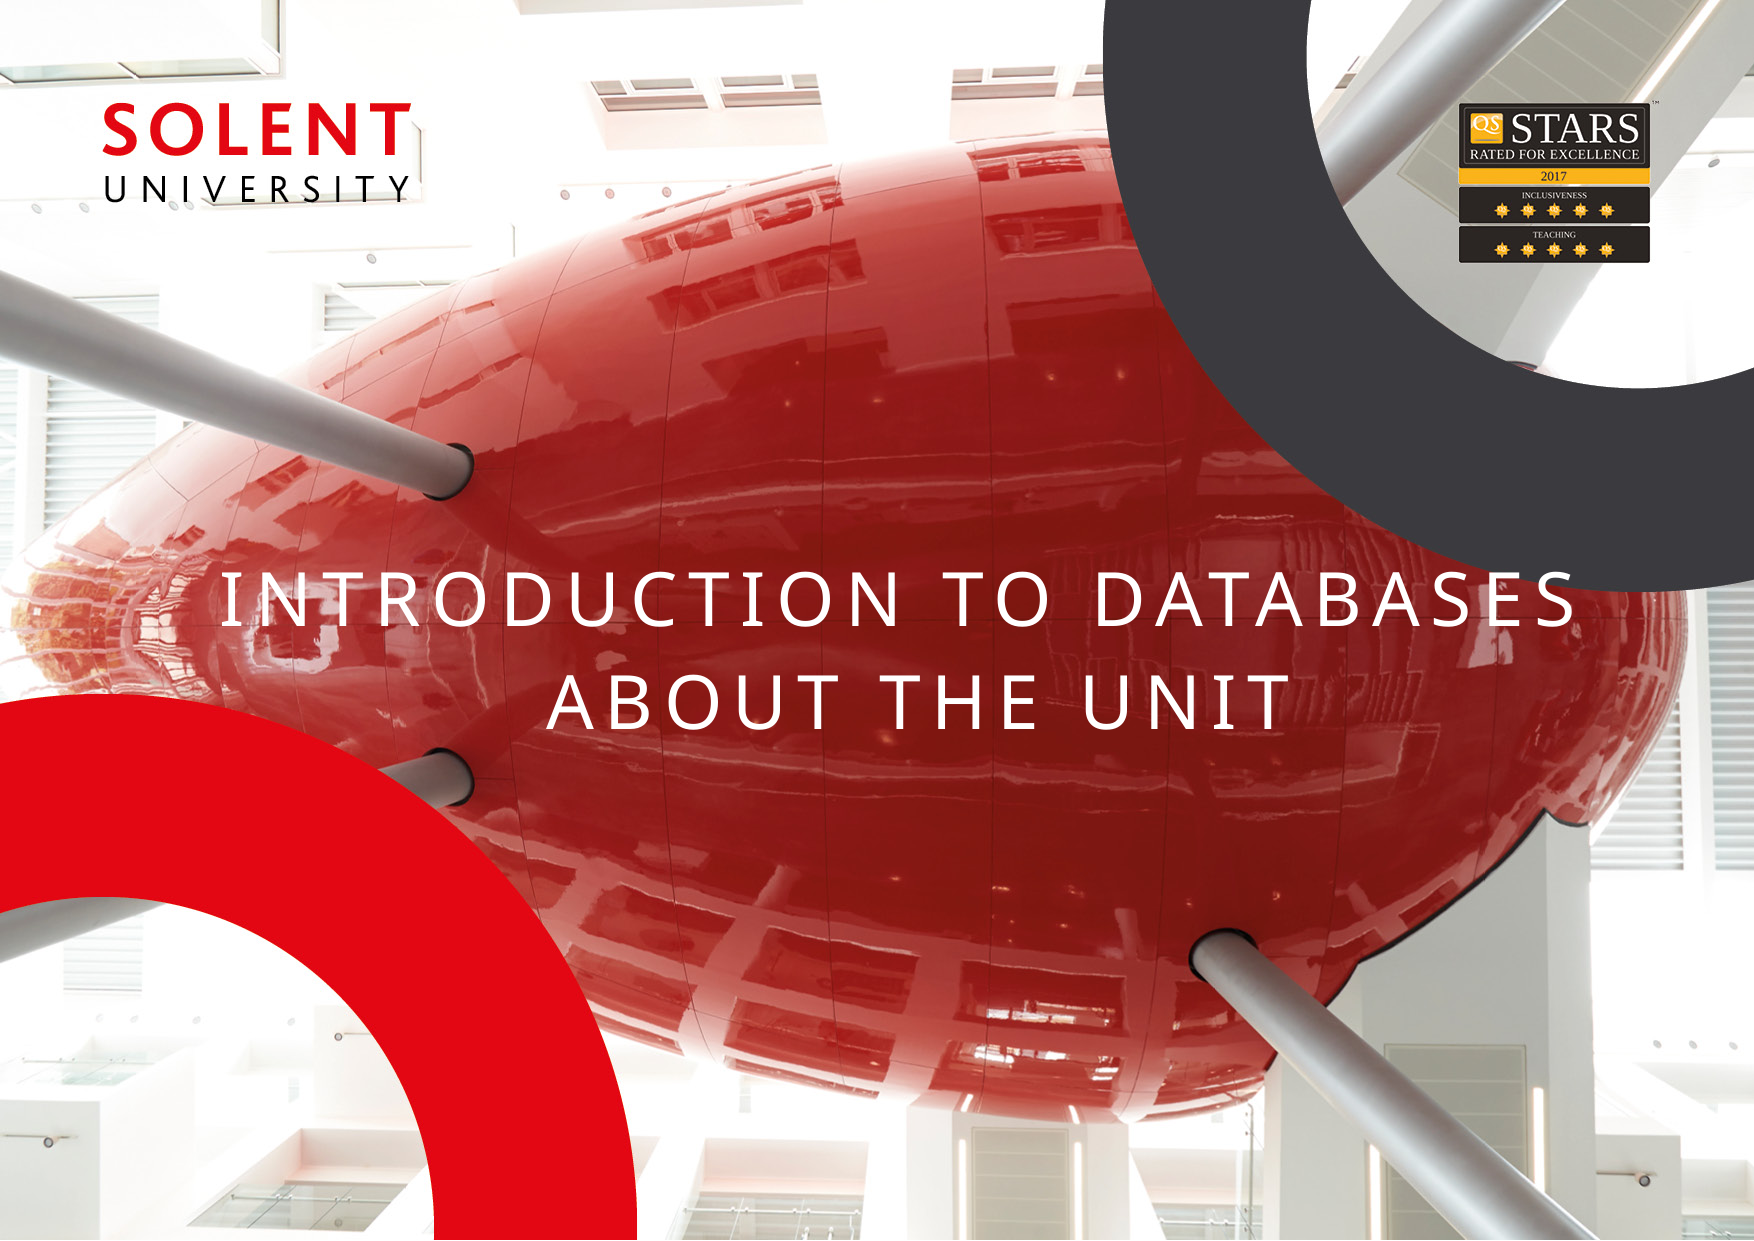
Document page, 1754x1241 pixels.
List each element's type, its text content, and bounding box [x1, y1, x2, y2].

picture [0, 0, 1754, 1240]
title Introduction to databases about the unit [193, 507, 1644, 752]
